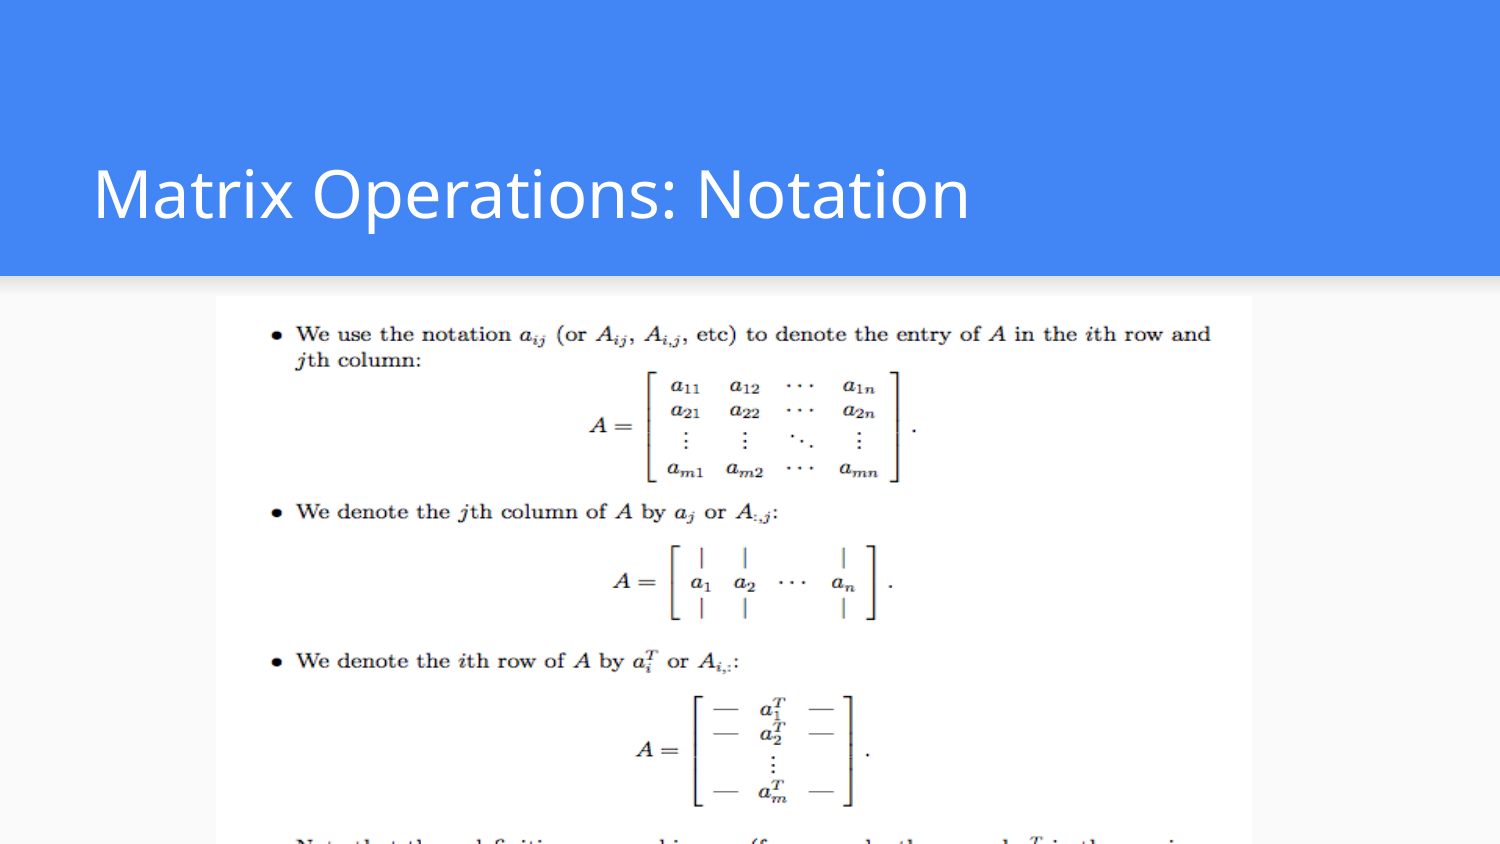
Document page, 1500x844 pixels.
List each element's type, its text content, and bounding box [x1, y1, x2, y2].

picture [216, 296, 1252, 844]
title Matrix Operations: Notation [77, 121, 1427, 248]
